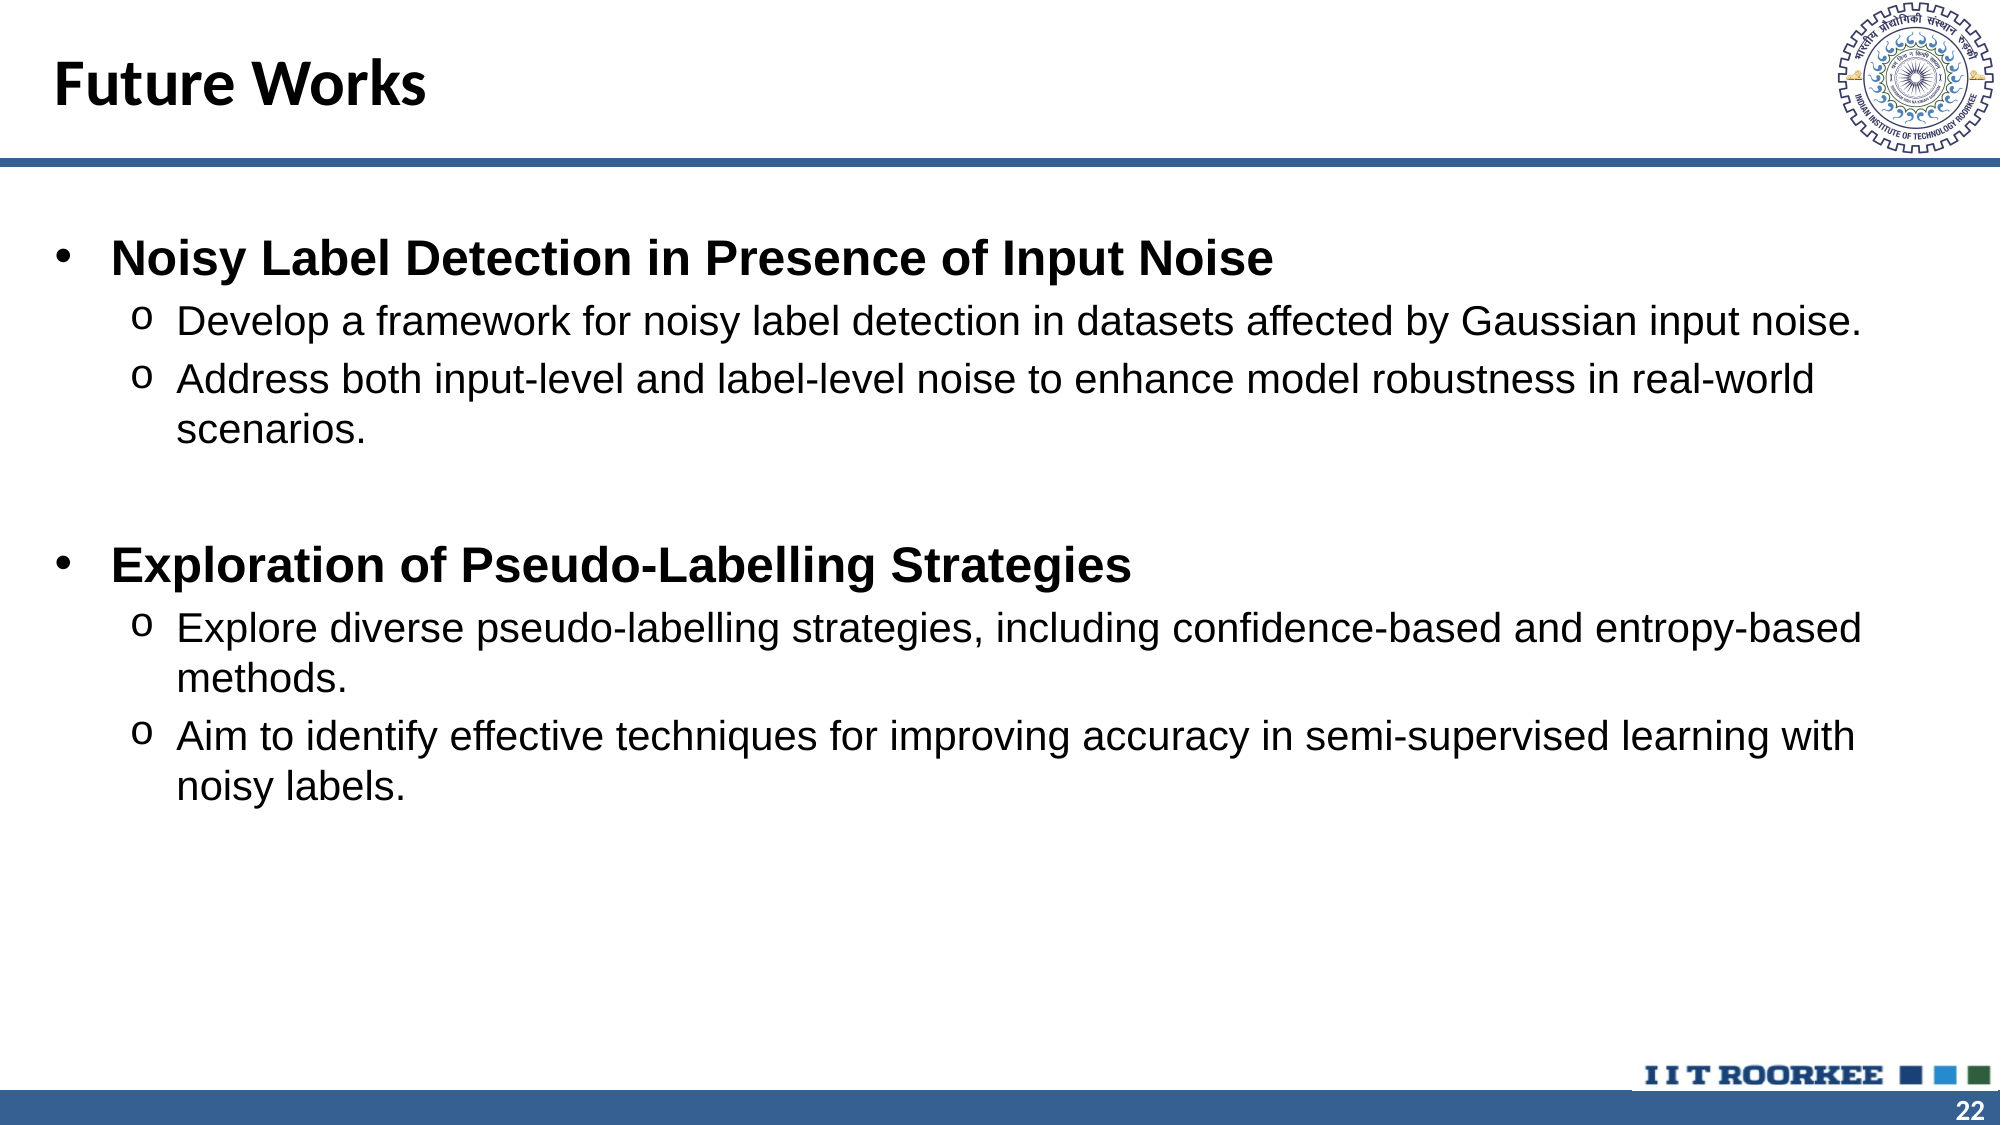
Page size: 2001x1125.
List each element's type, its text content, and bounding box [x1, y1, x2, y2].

picture [1632, 1057, 1998, 1091]
picture [1833, 0, 2000, 158]
title Future Works [39, 33, 1580, 125]
list Noisy Label Detection in Presence of Input Noise Develop a framework for noisy label detection in datasets affected by Gaussian input noise. Address both input-level and label-level noise to enhance model robustness in real-world scenarios. Exploration of Pseudo-Labelling Strategies Explore diverse pseudo-labelling strategies, including confidence-based and entropy-based methods. Aim to identify effective techniques for improving accuracy in semi-supervised learning with noisy labels. [39, 218, 1958, 1050]
